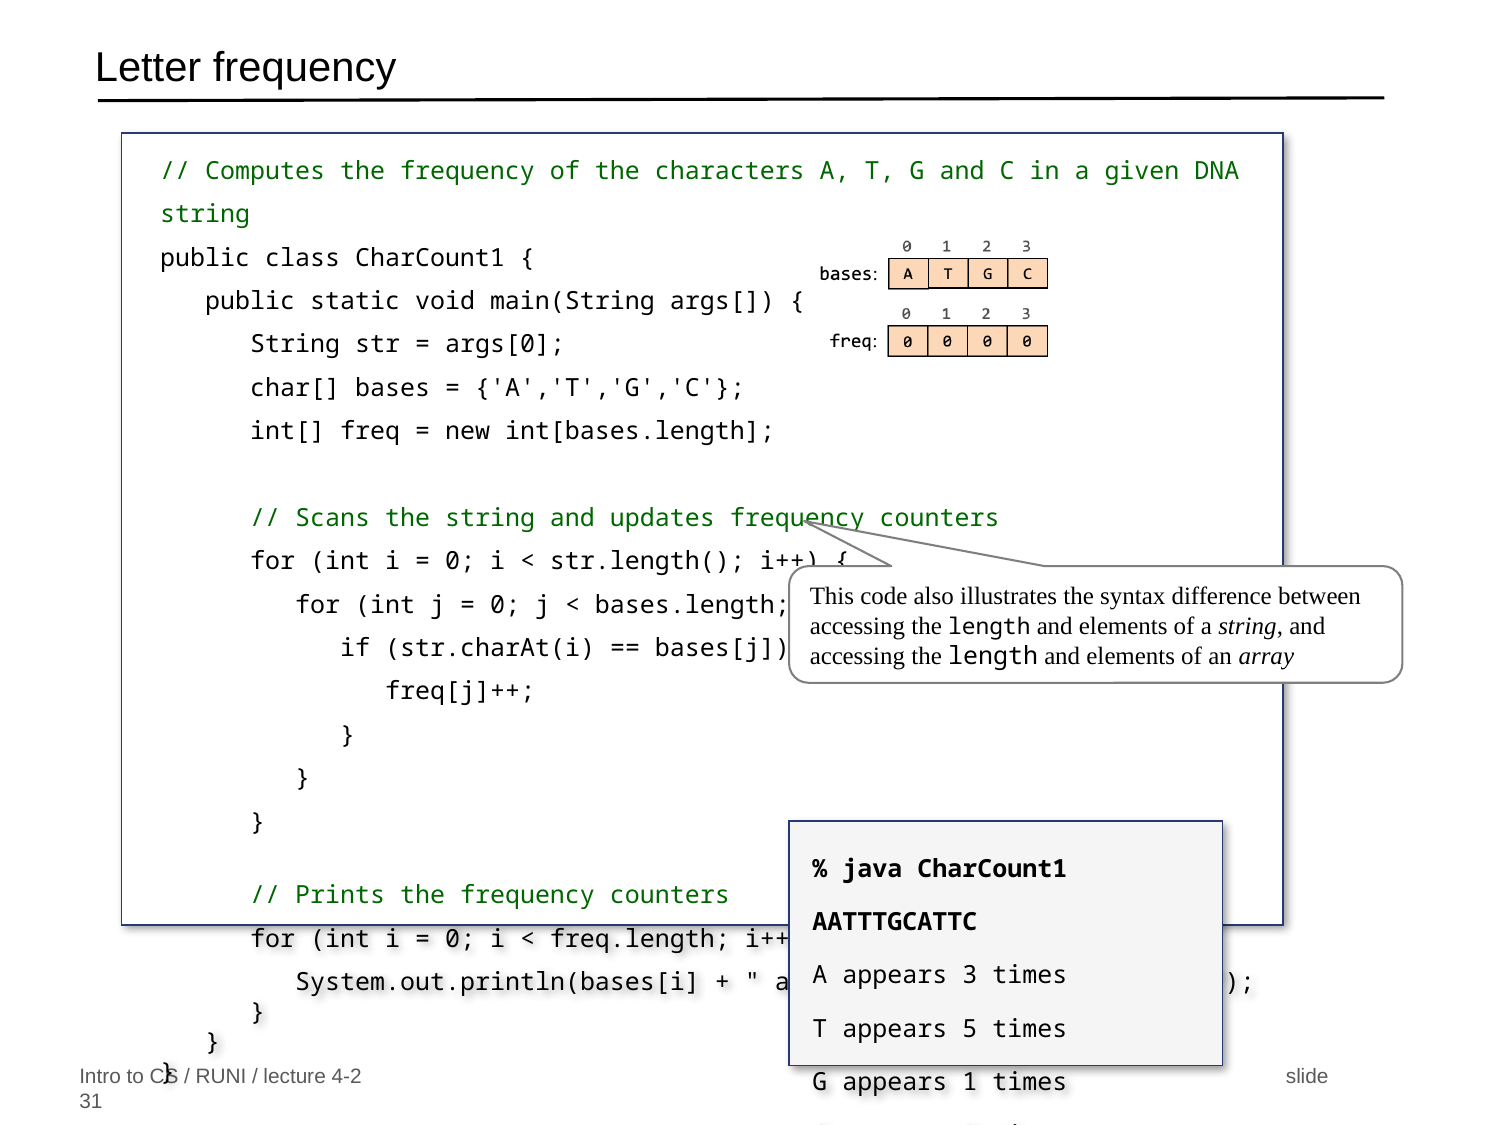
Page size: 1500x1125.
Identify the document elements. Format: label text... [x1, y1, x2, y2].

title Letter frequency [79, 33, 1371, 109]
text_box // Computes the frequency of the characters A, T, G and C in a given DNA string public class CharCount1 { public static void main(String args[]) { String str = args[0]; char[] bases = {'A','T','G','C'}; int[] freq = new int[bases.length]; // Scans the string and updates frequency counters for (int i = 0; i < str.length(); i++) { for (int j = 0; j < bases.length; j++) { if (str.charAt(i) == bases[j]) { freq[j]++; } } } // Prints the frequency counters for (int i = 0; i < freq.length; i++) { System.out.println(bases[i] + " appears " + freq[i] + " times"); } } } [121, 133, 1284, 925]
text_box This code also illustrates the syntax difference between accessing the length and elements of a string, and accessing the length and elements of an array [789, 521, 1403, 683]
text_box % java CharCount1 AATTTGCATTC A appears 3 times T appears 5 times G appears 1 times C appears 2 times [788, 821, 1223, 1066]
picture [805, 232, 1065, 364]
